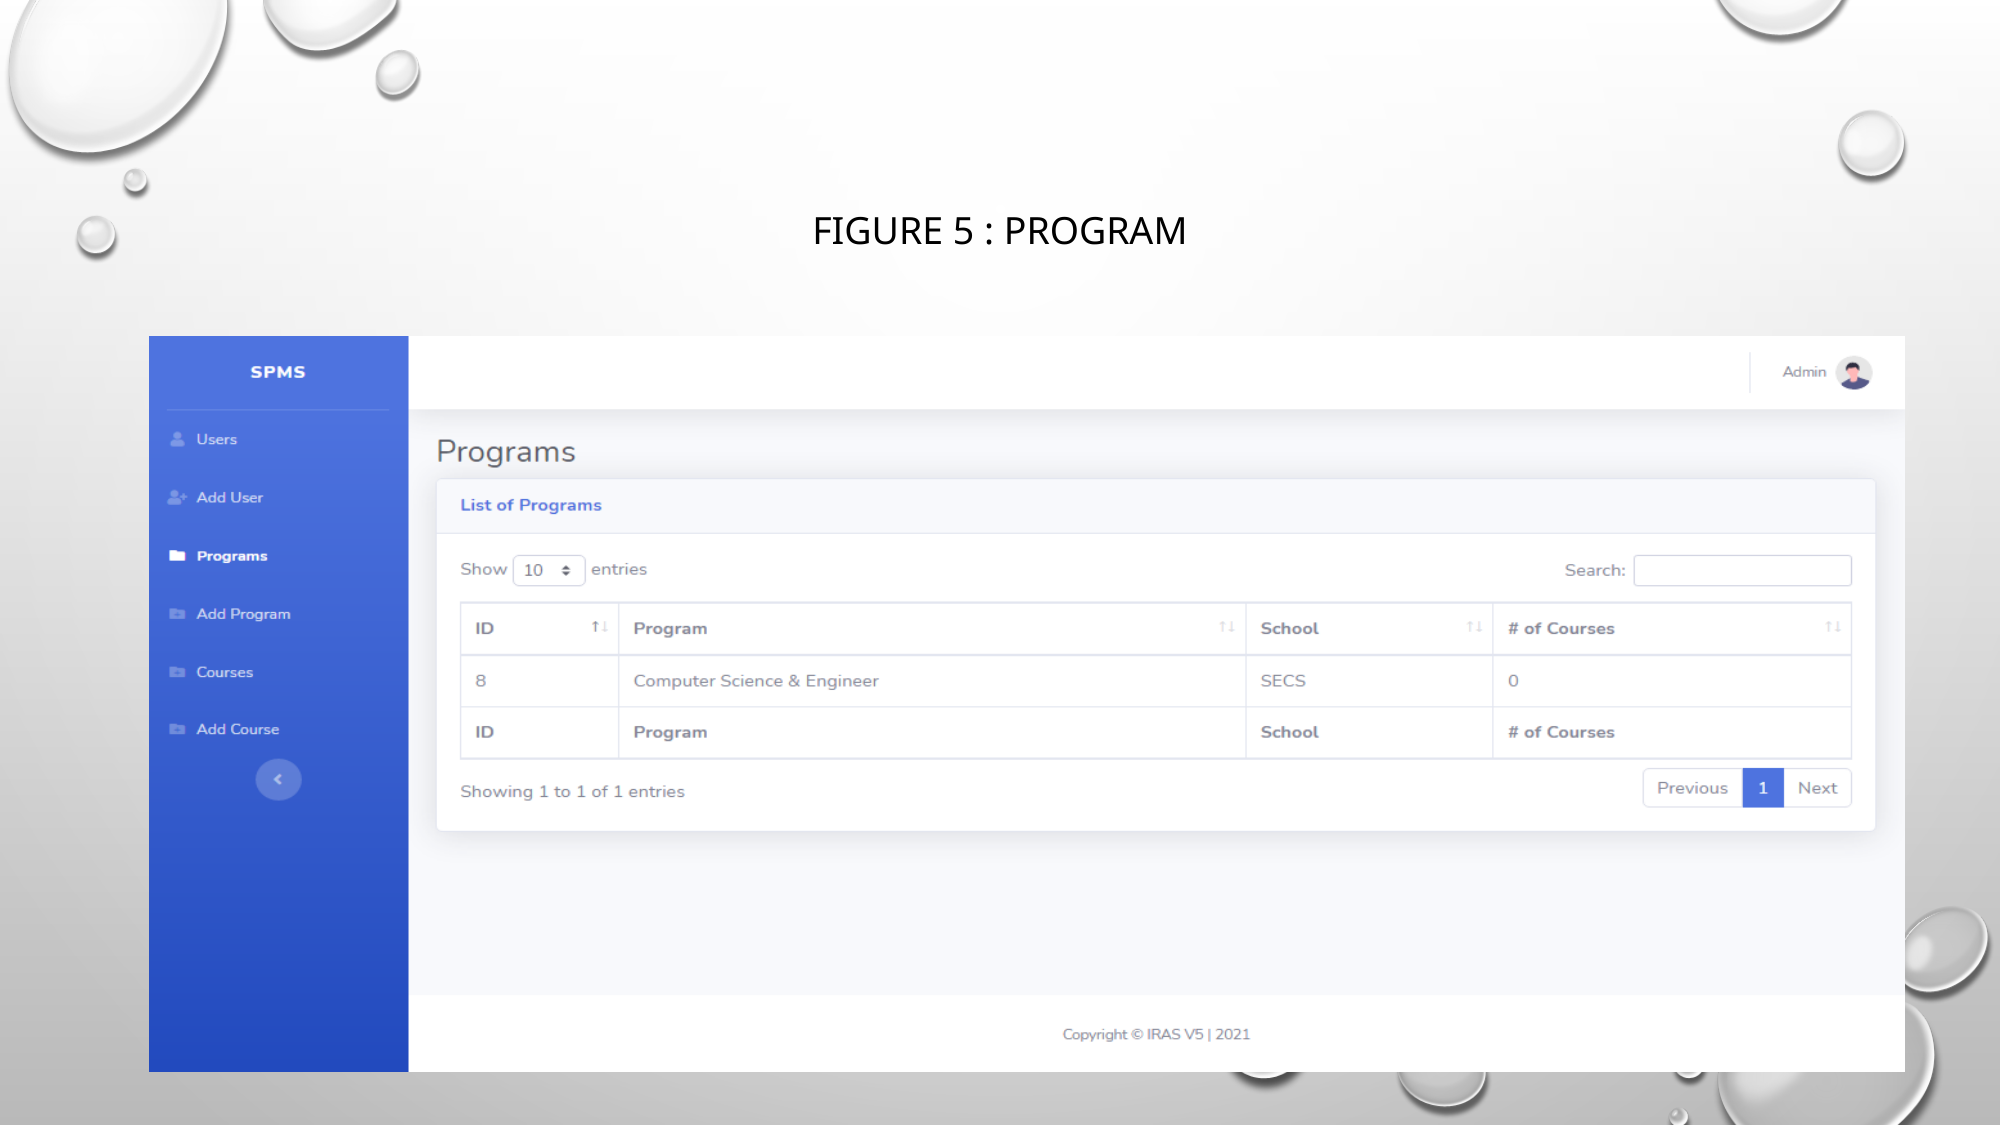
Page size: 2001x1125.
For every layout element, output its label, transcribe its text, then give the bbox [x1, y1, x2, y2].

picture [0, 0, 2000, 1125]
title Figure 5 : Program [149, 101, 1851, 336]
